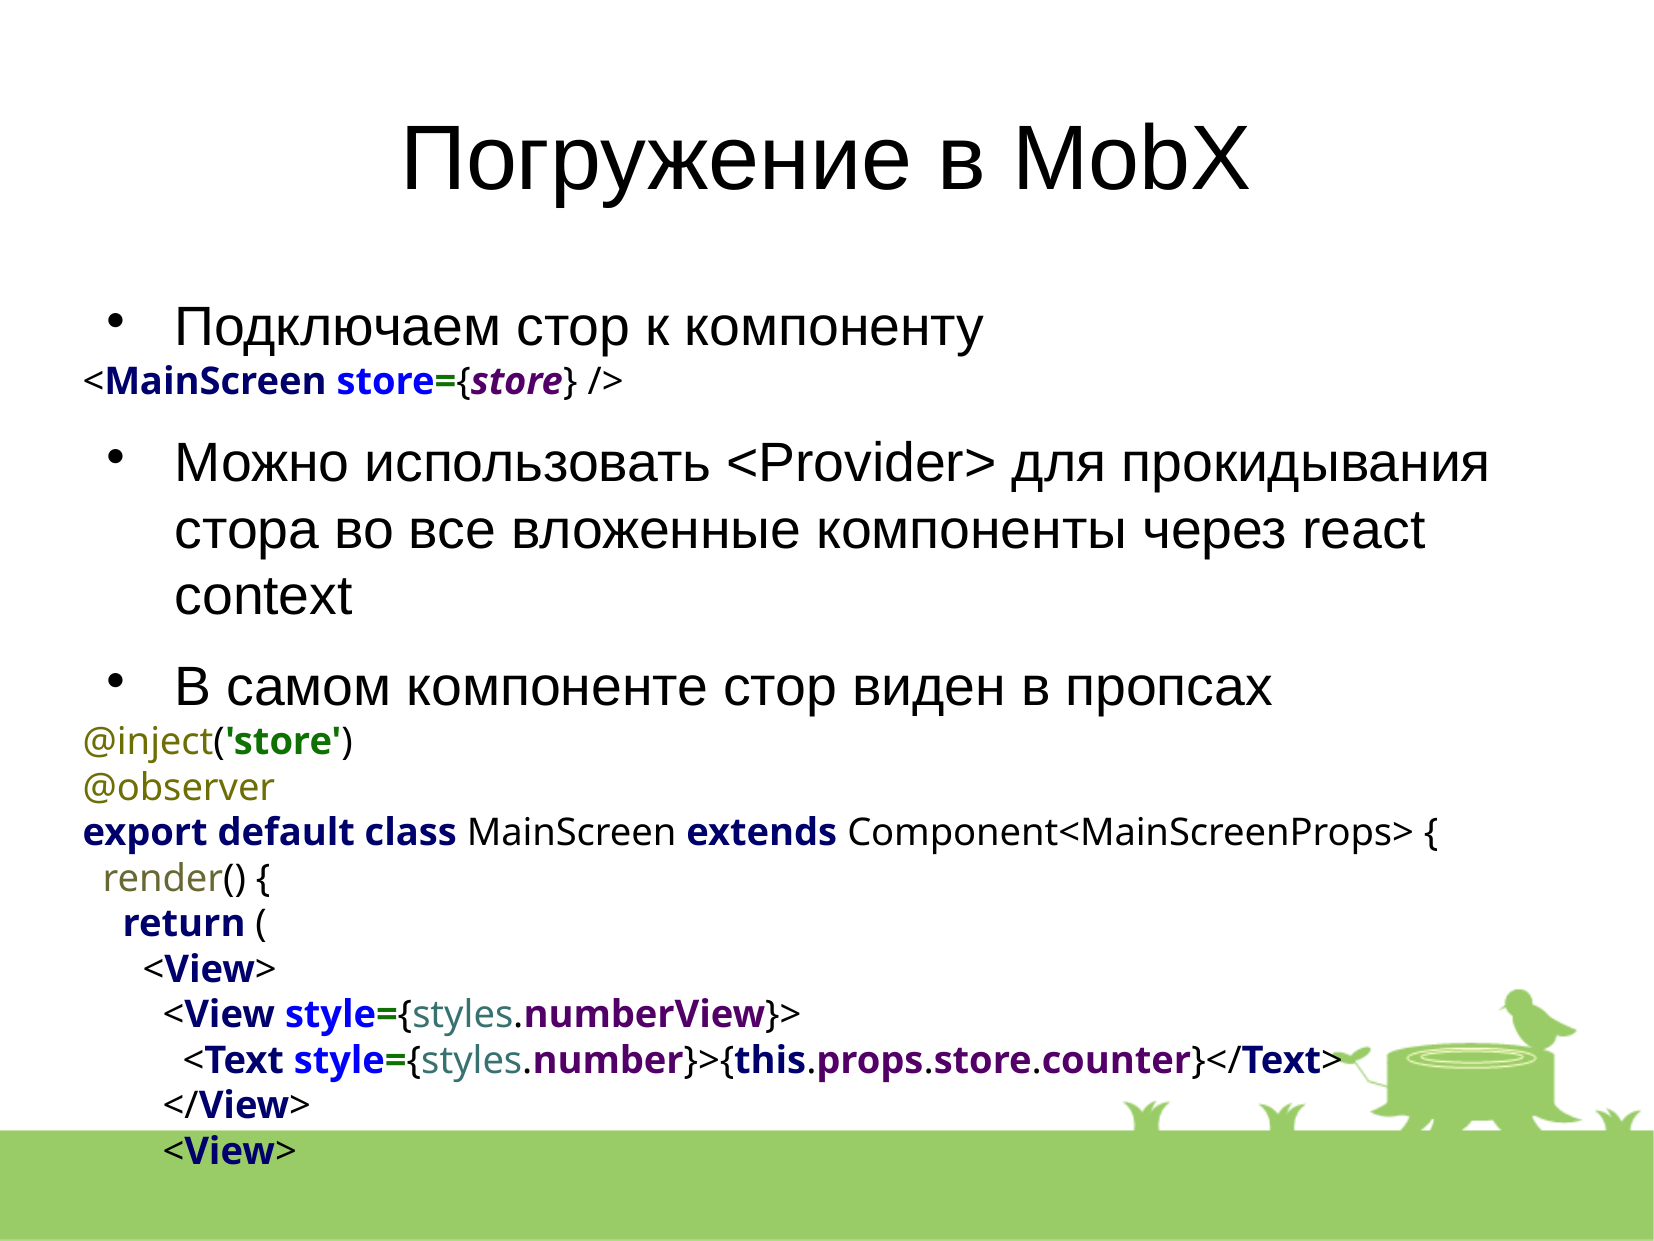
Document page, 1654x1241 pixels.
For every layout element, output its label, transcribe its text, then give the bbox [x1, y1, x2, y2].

text_box Подключаем стор к компоненту <MainScreen store={store} /> Можно использовать <Provider> для прокидывания стора во все вложенные компоненты через react context В самом компоненте стор виден в пропсах @inject('store') @observer export default class MainScreen extends Component<MainScreenProps> { render() { return ( <View> <View style={styles.numberView}> <Text style={styles.number}>{this.props.store.counter}</Text> </View> <View> [82, 290, 1571, 1181]
text_box Погружение в MobX [82, 49, 1571, 256]
picture [0, 0, 1654, 1241]
